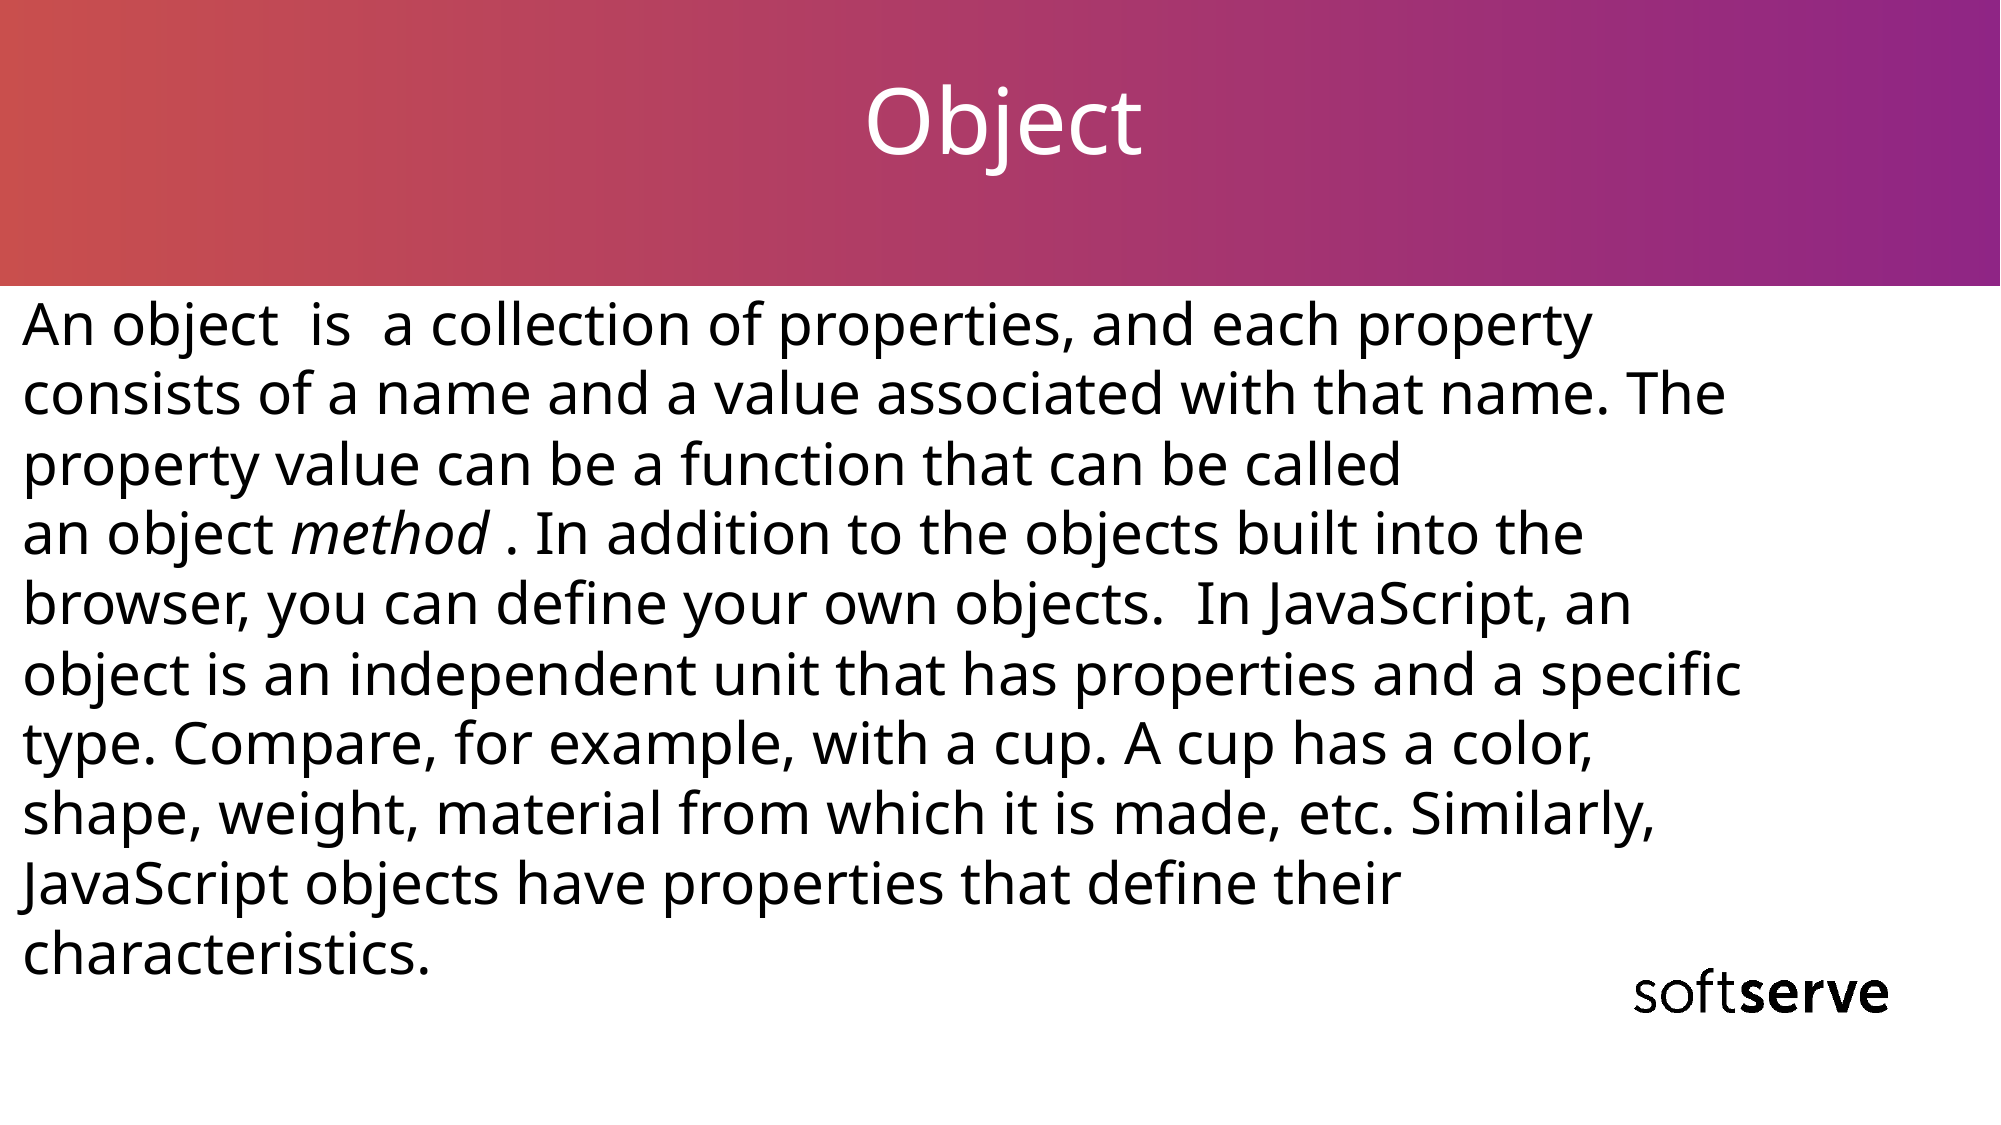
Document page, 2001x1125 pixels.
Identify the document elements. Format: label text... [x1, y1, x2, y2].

title Object [863, 67, 1270, 181]
picture [1634, 968, 1888, 1013]
list An object is a collection of properties, and each property consists of a name and a value associated with that name. The property value can be a function that can be called an object method . In addition to the objects built into the browser, you can define your own objects. Іn JavaScript, an object is an independent unit that has properties and a specific type. Compare, for example, with a cup. A cup has a color, shape, weight, material from which it is made, etc. Similarly, JavaScript objects have properties that define their characteristics. [22, 279, 1798, 842]
